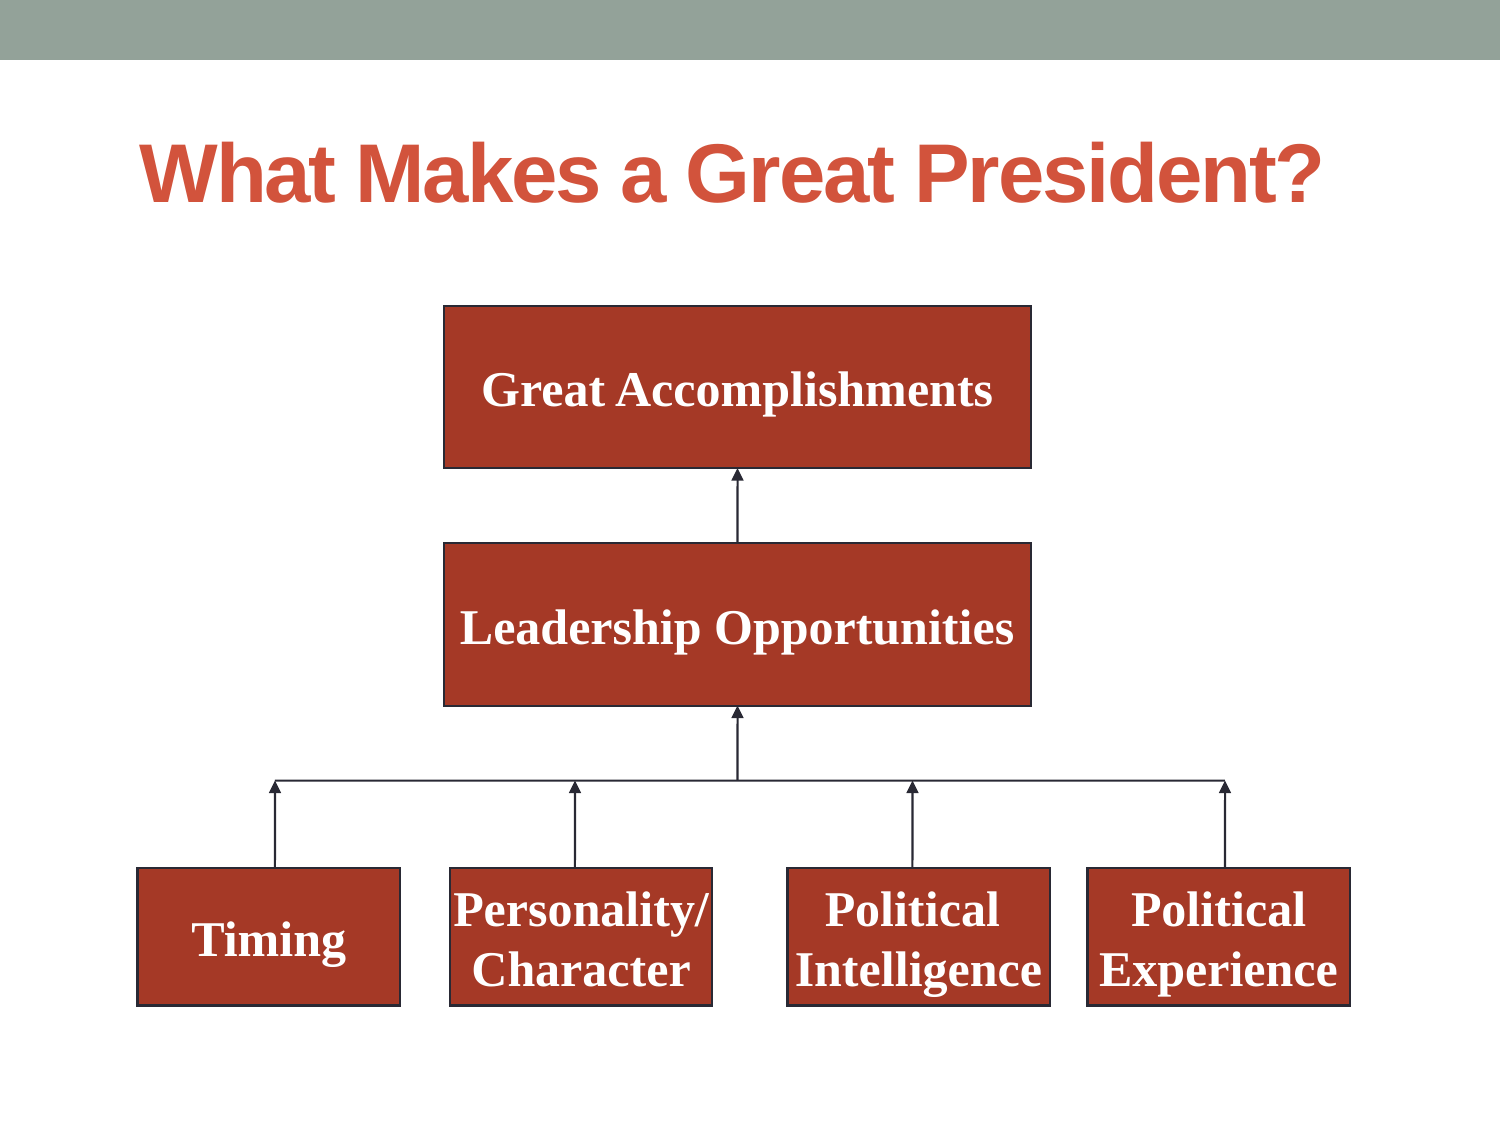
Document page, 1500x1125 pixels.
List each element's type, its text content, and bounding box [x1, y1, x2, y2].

text_box [1218, 780, 1232, 869]
text_box Political Intelligence [787, 868, 1050, 1006]
text_box Timing [137, 868, 400, 1006]
text_box [731, 468, 744, 544]
text_box Political Experience [1087, 868, 1350, 1006]
text_box [568, 780, 582, 869]
text_box [268, 780, 282, 869]
text_box [731, 705, 744, 781]
title What Makes a Great President? [124, 87, 1401, 250]
text_box [906, 780, 919, 869]
text_box Great Accomplishments [443, 305, 1032, 469]
text_box Leadership Opportunities [443, 543, 1032, 706]
text_box Personality/ Character [450, 868, 713, 1006]
